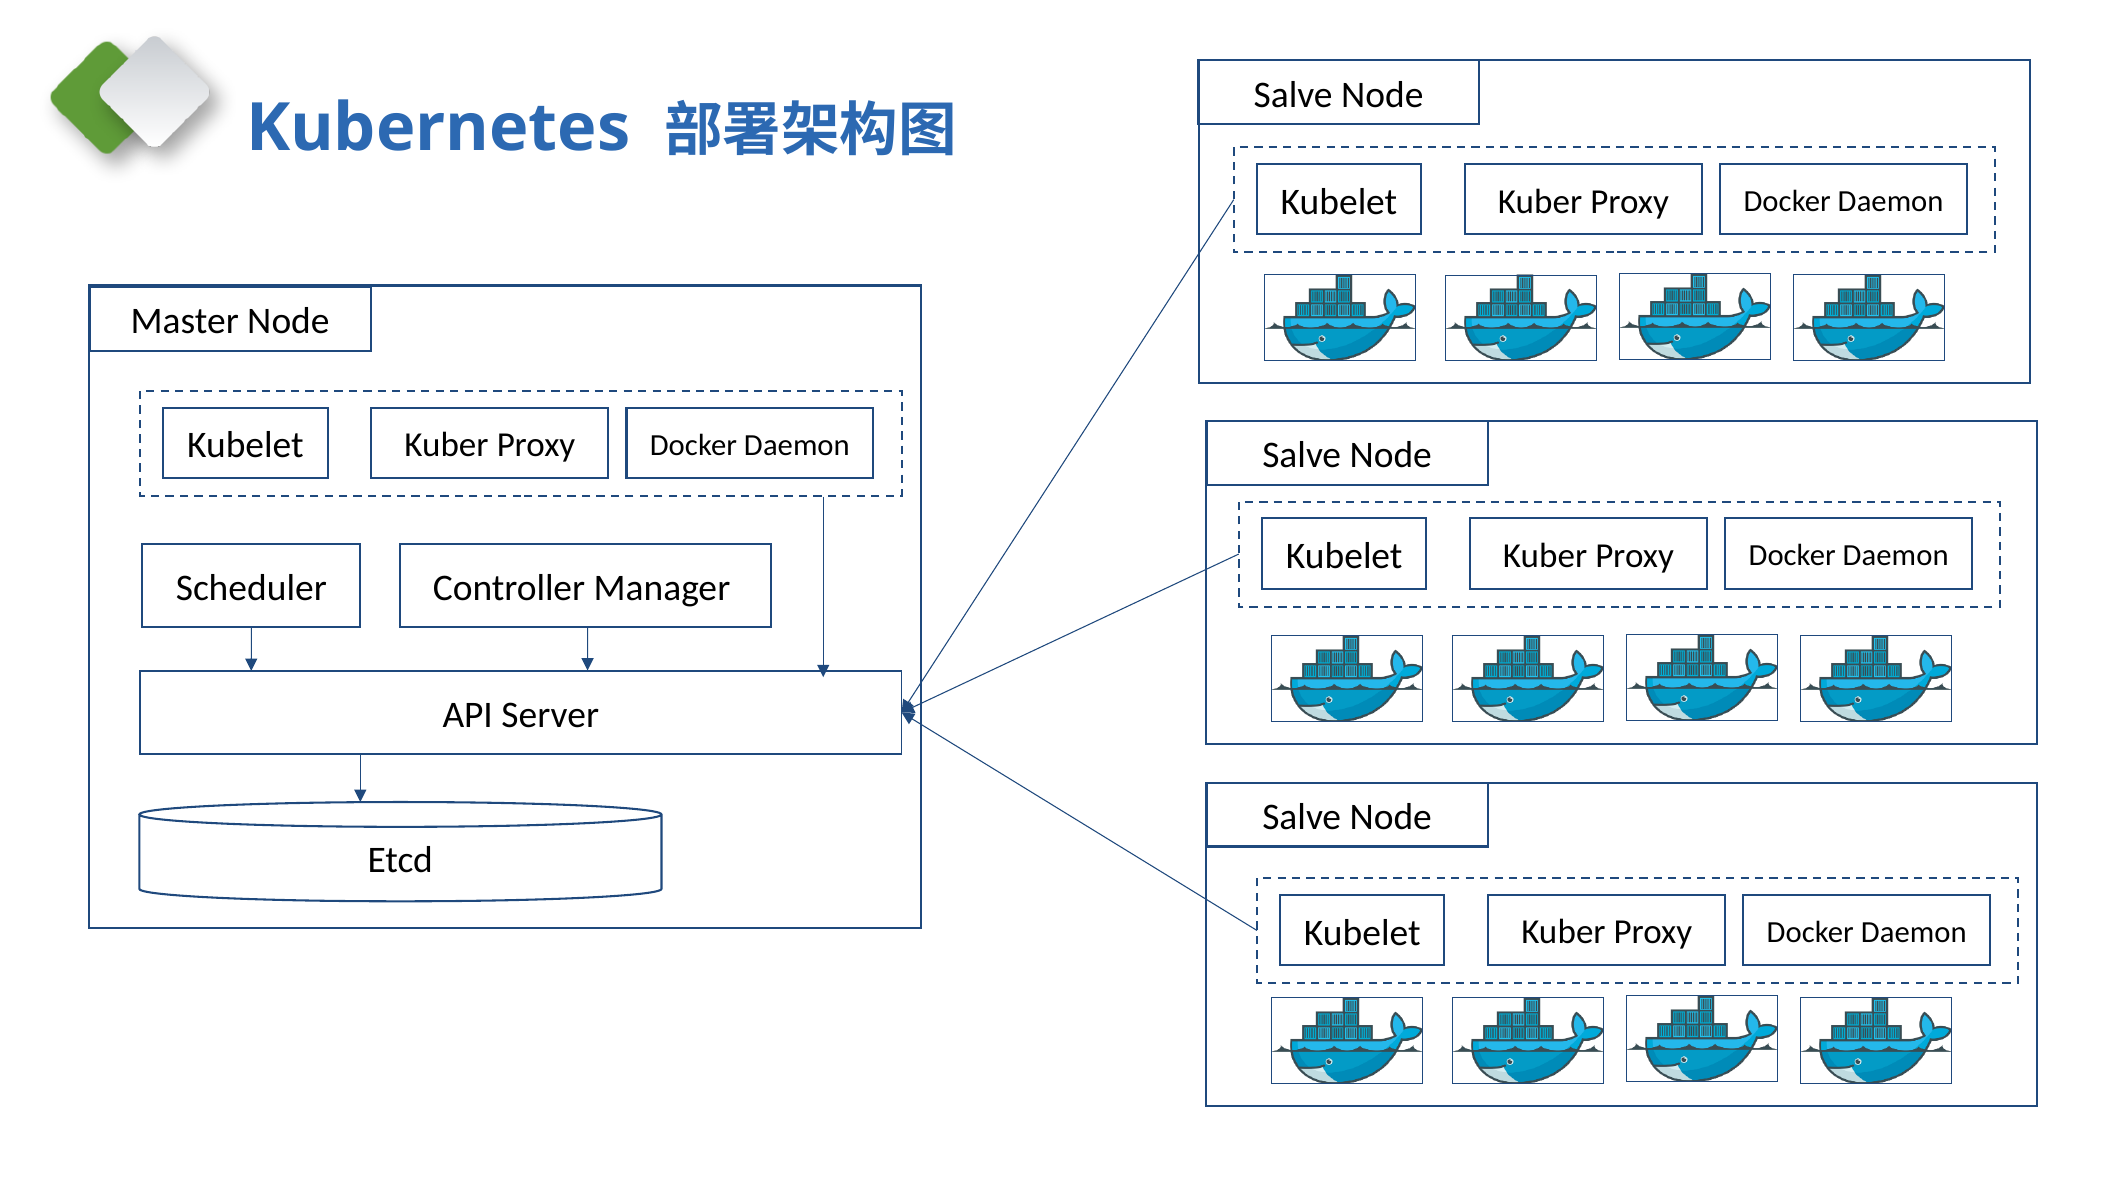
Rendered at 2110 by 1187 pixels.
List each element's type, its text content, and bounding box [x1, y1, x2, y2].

text_box [1234, 420, 2038, 745]
picture [1451, 997, 1604, 1084]
text_box Kubernetes 部署架构图 [230, 34, 1020, 172]
picture [1619, 273, 1771, 360]
picture [1271, 997, 1423, 1084]
picture [30, 22, 222, 185]
text_box [1198, 59, 2031, 384]
picture [1445, 274, 1597, 361]
picture [1800, 997, 1952, 1084]
picture [1271, 635, 1423, 722]
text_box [89, 285, 901, 929]
picture [1451, 635, 1604, 722]
picture [1626, 634, 1778, 721]
picture [1793, 274, 1945, 361]
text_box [901, 712, 1257, 931]
picture [1264, 274, 1416, 361]
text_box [1238, 501, 2001, 607]
text_box [1205, 782, 2038, 1107]
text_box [901, 553, 1239, 712]
picture [1800, 635, 1952, 722]
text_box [901, 199, 1234, 553]
text_box Salve Node [1234, 420, 1489, 486]
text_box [1256, 877, 2019, 984]
text_box Salve Node [1257, 782, 1489, 848]
text_box Salve Node [1197, 59, 1480, 125]
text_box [1233, 147, 1996, 253]
picture [1626, 995, 1778, 1082]
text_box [140, 390, 901, 496]
